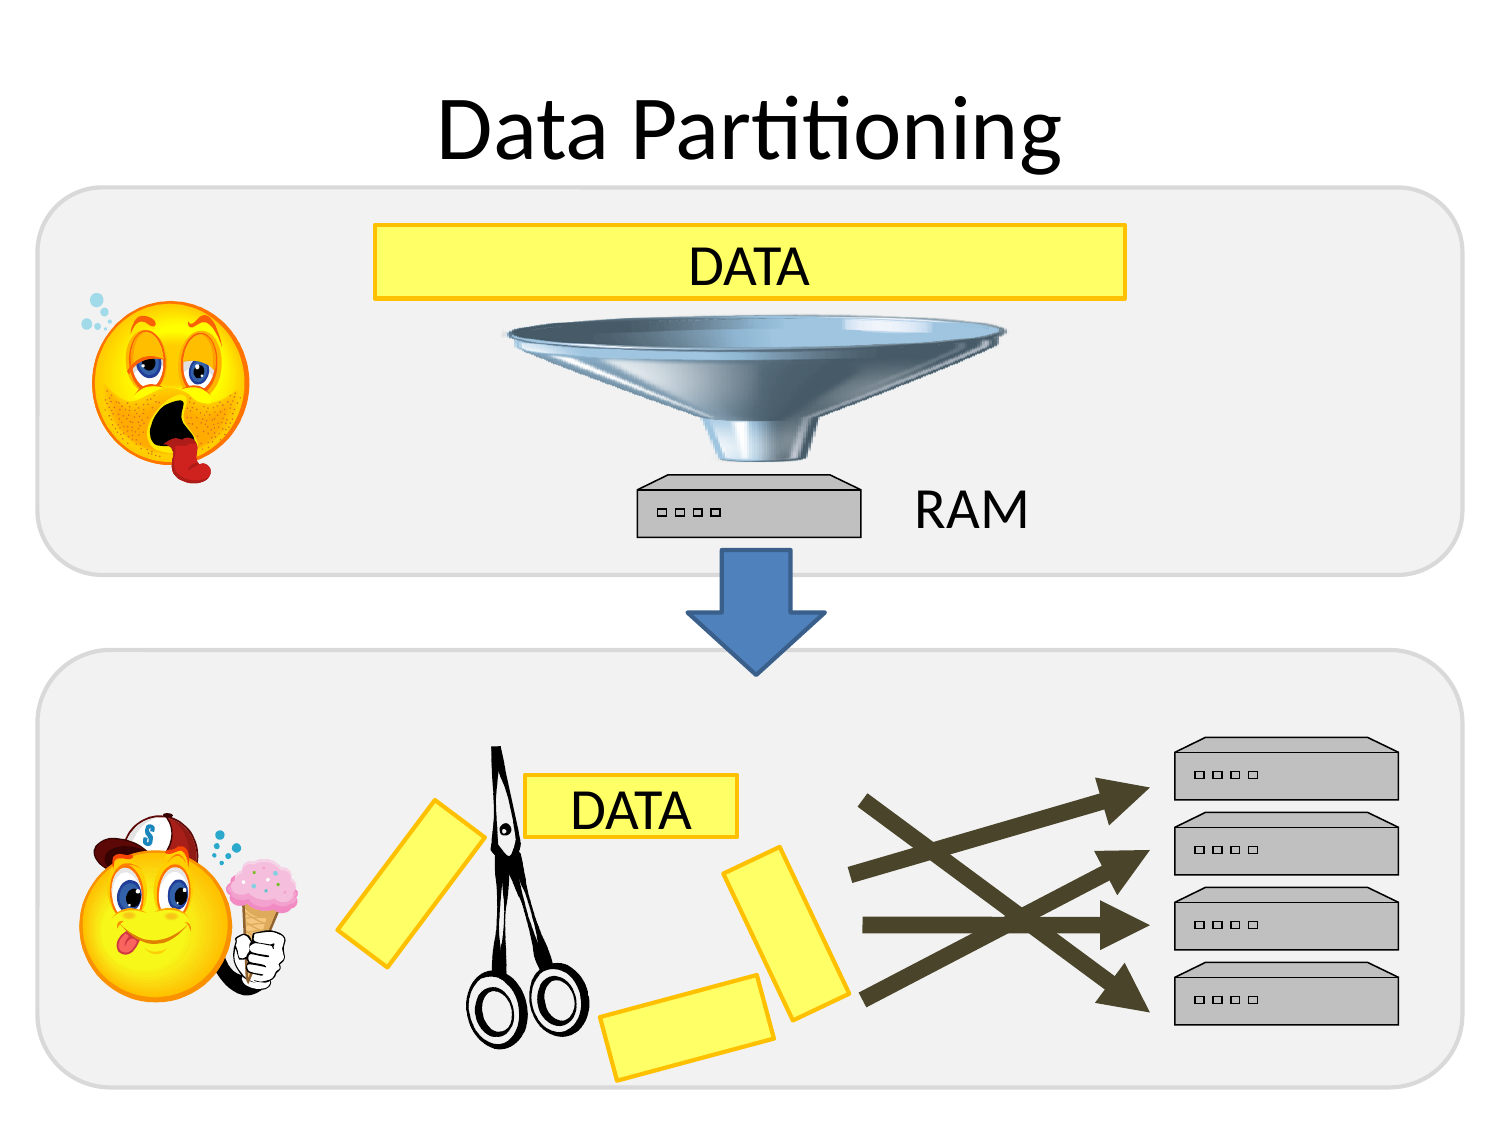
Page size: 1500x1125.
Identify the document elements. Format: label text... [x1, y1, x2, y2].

text_box [1174, 812, 1399, 875]
text_box [721, 844, 852, 1023]
picture [354, 835, 655, 959]
text_box [637, 474, 861, 538]
text_box RAM [899, 462, 1050, 548]
text_box dynamic [865, 927, 1146, 931]
text_box [597, 972, 776, 1083]
picture [78, 812, 299, 1004]
text_box [335, 911, 349, 942]
text_box [1174, 887, 1399, 950]
text_box [35, 191, 1465, 578]
picture [80, 292, 251, 485]
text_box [849, 787, 1151, 876]
text_box [35, 647, 1465, 1090]
text_box DATA [523, 773, 739, 839]
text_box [862, 883, 1151, 924]
title Data Partitioning [75, 45, 1425, 200]
text_box DATA [373, 223, 1127, 301]
slide_number 14 [1074, 1042, 1425, 1103]
text_box [1174, 962, 1399, 1025]
text_box [685, 547, 827, 677]
text_box [1174, 737, 1399, 800]
text_box [407, 797, 483, 833]
picture [499, 312, 1012, 463]
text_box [862, 930, 1151, 1013]
